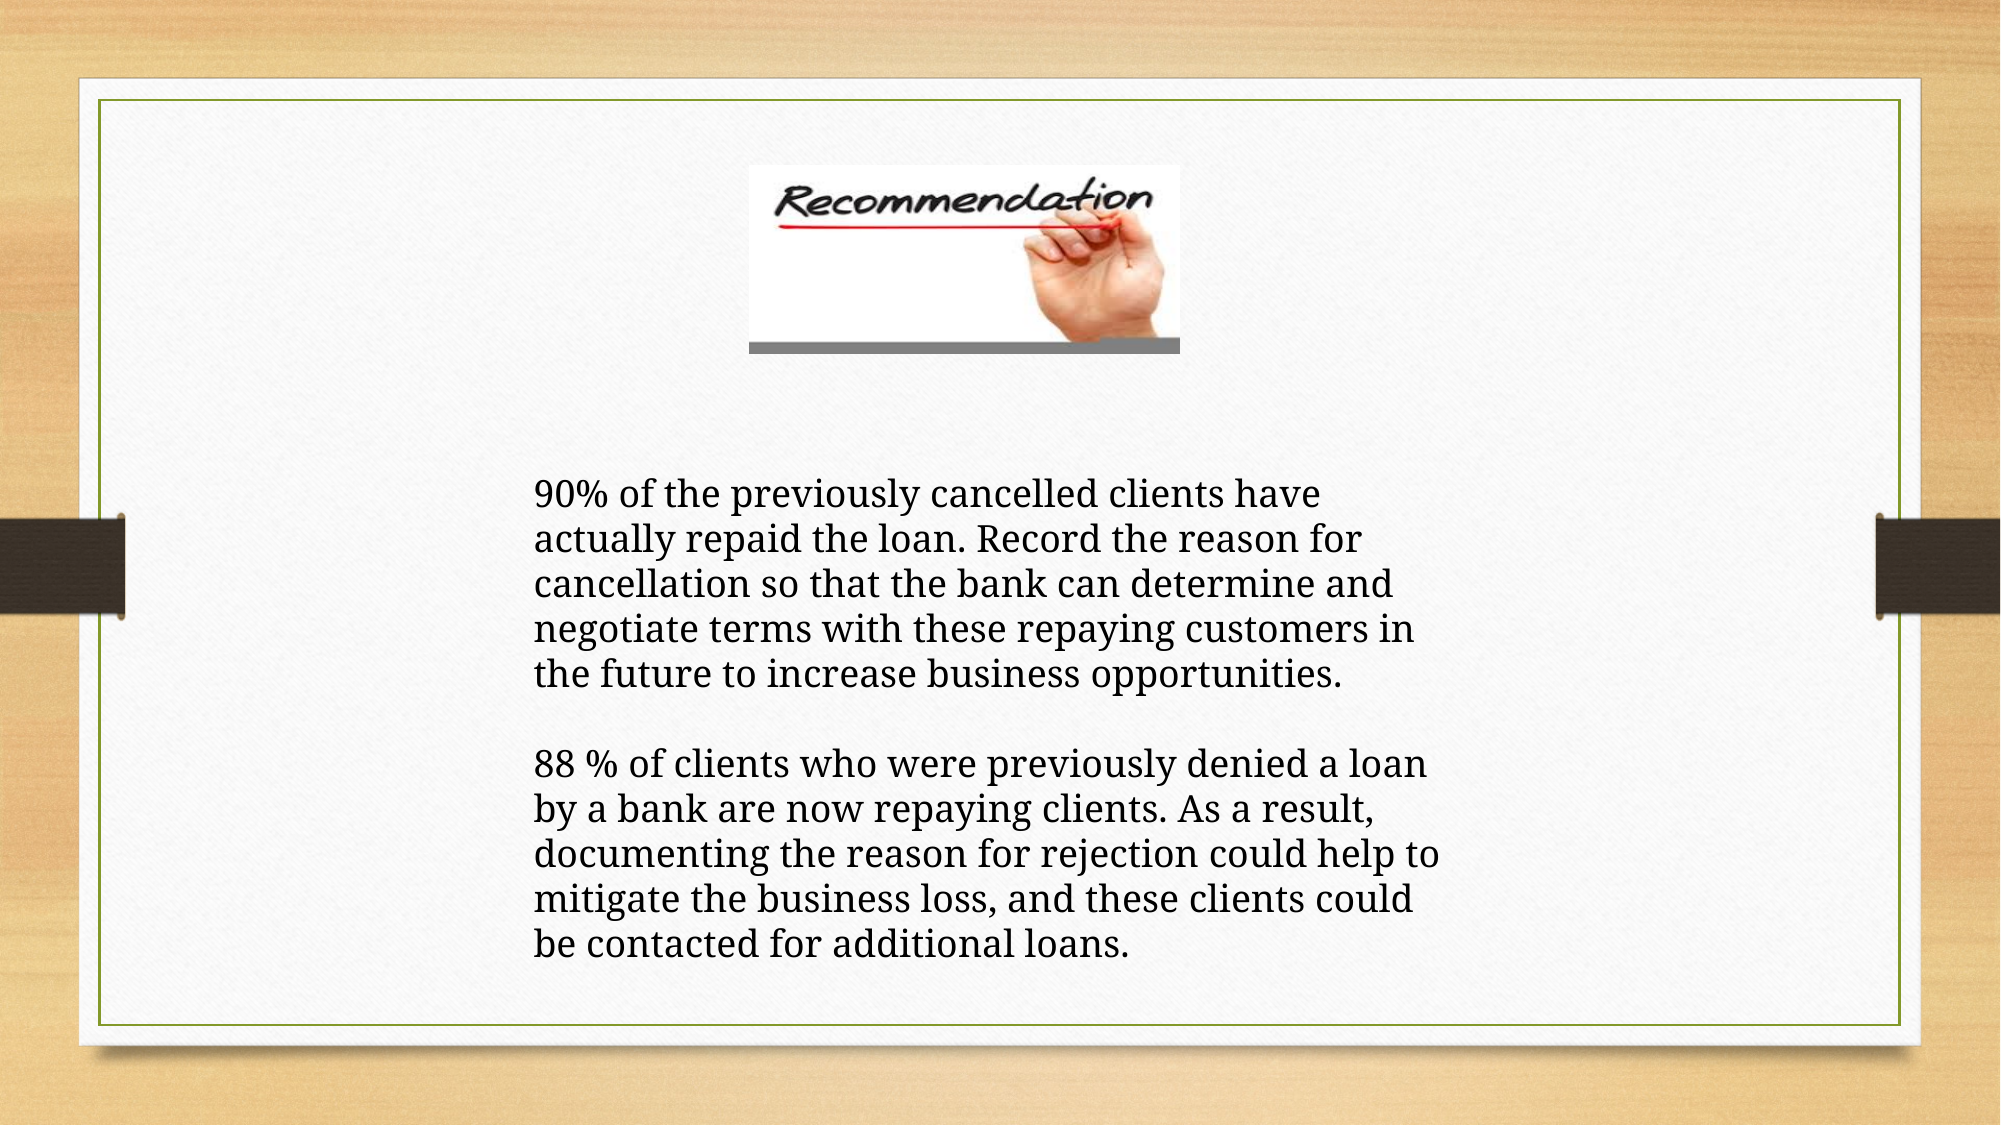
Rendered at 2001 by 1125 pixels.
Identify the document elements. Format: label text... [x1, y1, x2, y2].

picture [0, 0, 2001, 1125]
text_box 90% of the previously cancelled clients have actually repaid the loan. Record the reason for cancellation so that the bank can determine and negotiate terms with these repaying customers in the future to increase business opportunities. 88 % of clients who were previously denied a loan by a bank are now repaying clients. As a result, documenting the reason for rejection could help to mitigate the business loss, and these clients could be contacted for additional loans. [518, 462, 1461, 972]
